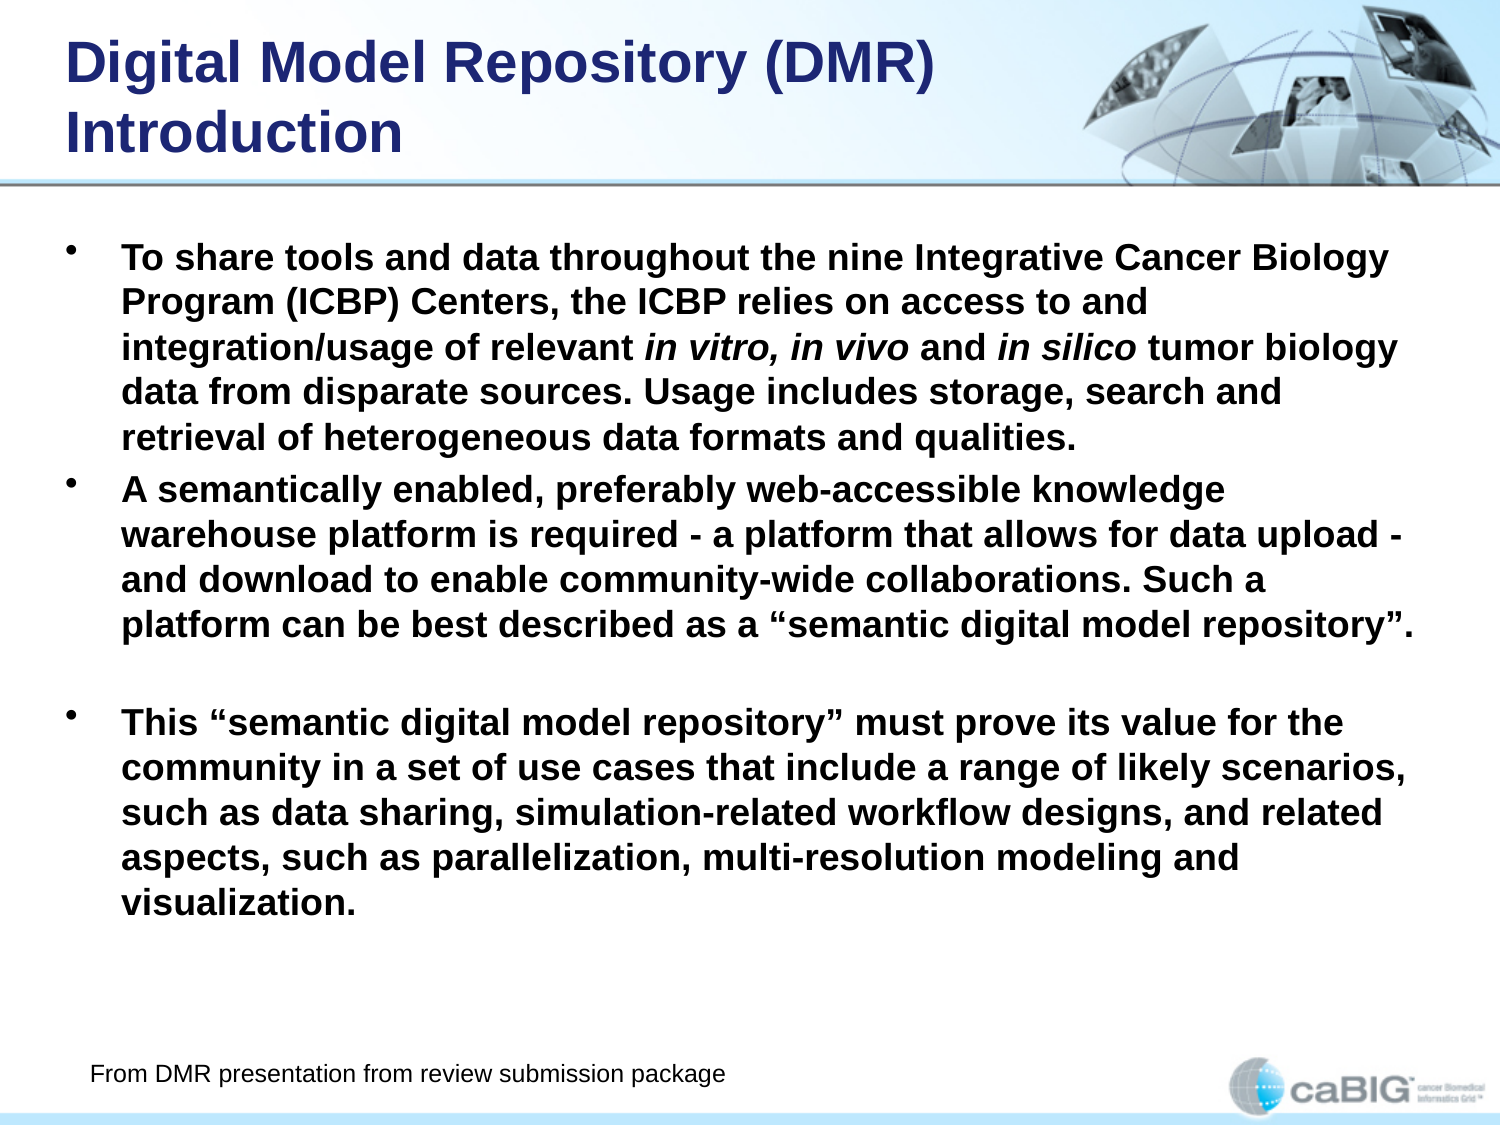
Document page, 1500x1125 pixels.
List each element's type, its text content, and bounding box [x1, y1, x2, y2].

title Digital Model Repository (DMR) Introduction [49, 0, 1176, 188]
picture [0, 0, 1500, 1125]
list To share tools and data throughout the nine Integrative Cancer Biology Program (ICBP) Centers, the ICBP relies on access to and integration/usage of relevant in vitro, in vivo and in silico tumor biology data from disparate sources. Usage includes storage, search and retrieval of heterogeneous data formats and qualities. A semantically enabled, preferably web-accessible knowledge warehouse platform is required - a platform that allows for data upload - and download to enable community-wide collaborations. Such a platform can be best described as a “semantic digital model repository”. This “semantic digital model repository” must prove its value for the community in a set of use cases that include a range of likely scenarios, such as data sharing, simulation-related workflow designs, and related aspects, such as parallelization, multi-resolution modeling and visualization. [49, 224, 1438, 1038]
text_box From DMR presentation from review submission package [75, 1050, 1075, 1095]
